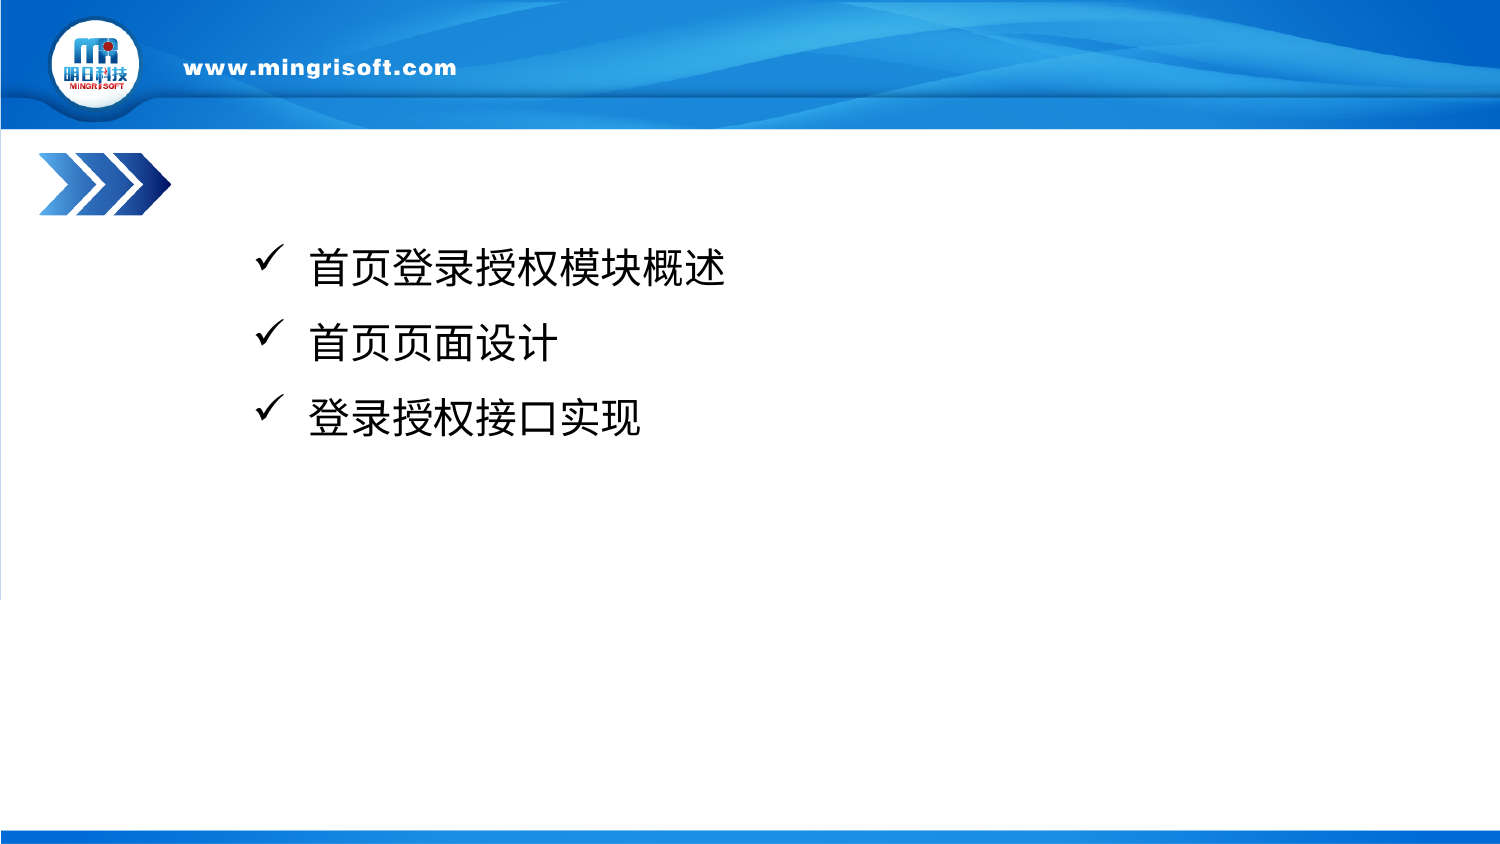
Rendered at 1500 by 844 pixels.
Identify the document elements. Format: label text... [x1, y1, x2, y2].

picture [0, 0, 1500, 844]
text_box 首页登录授权模块概述 首页页面设计 登录授权接口实现 [237, 209, 1188, 524]
